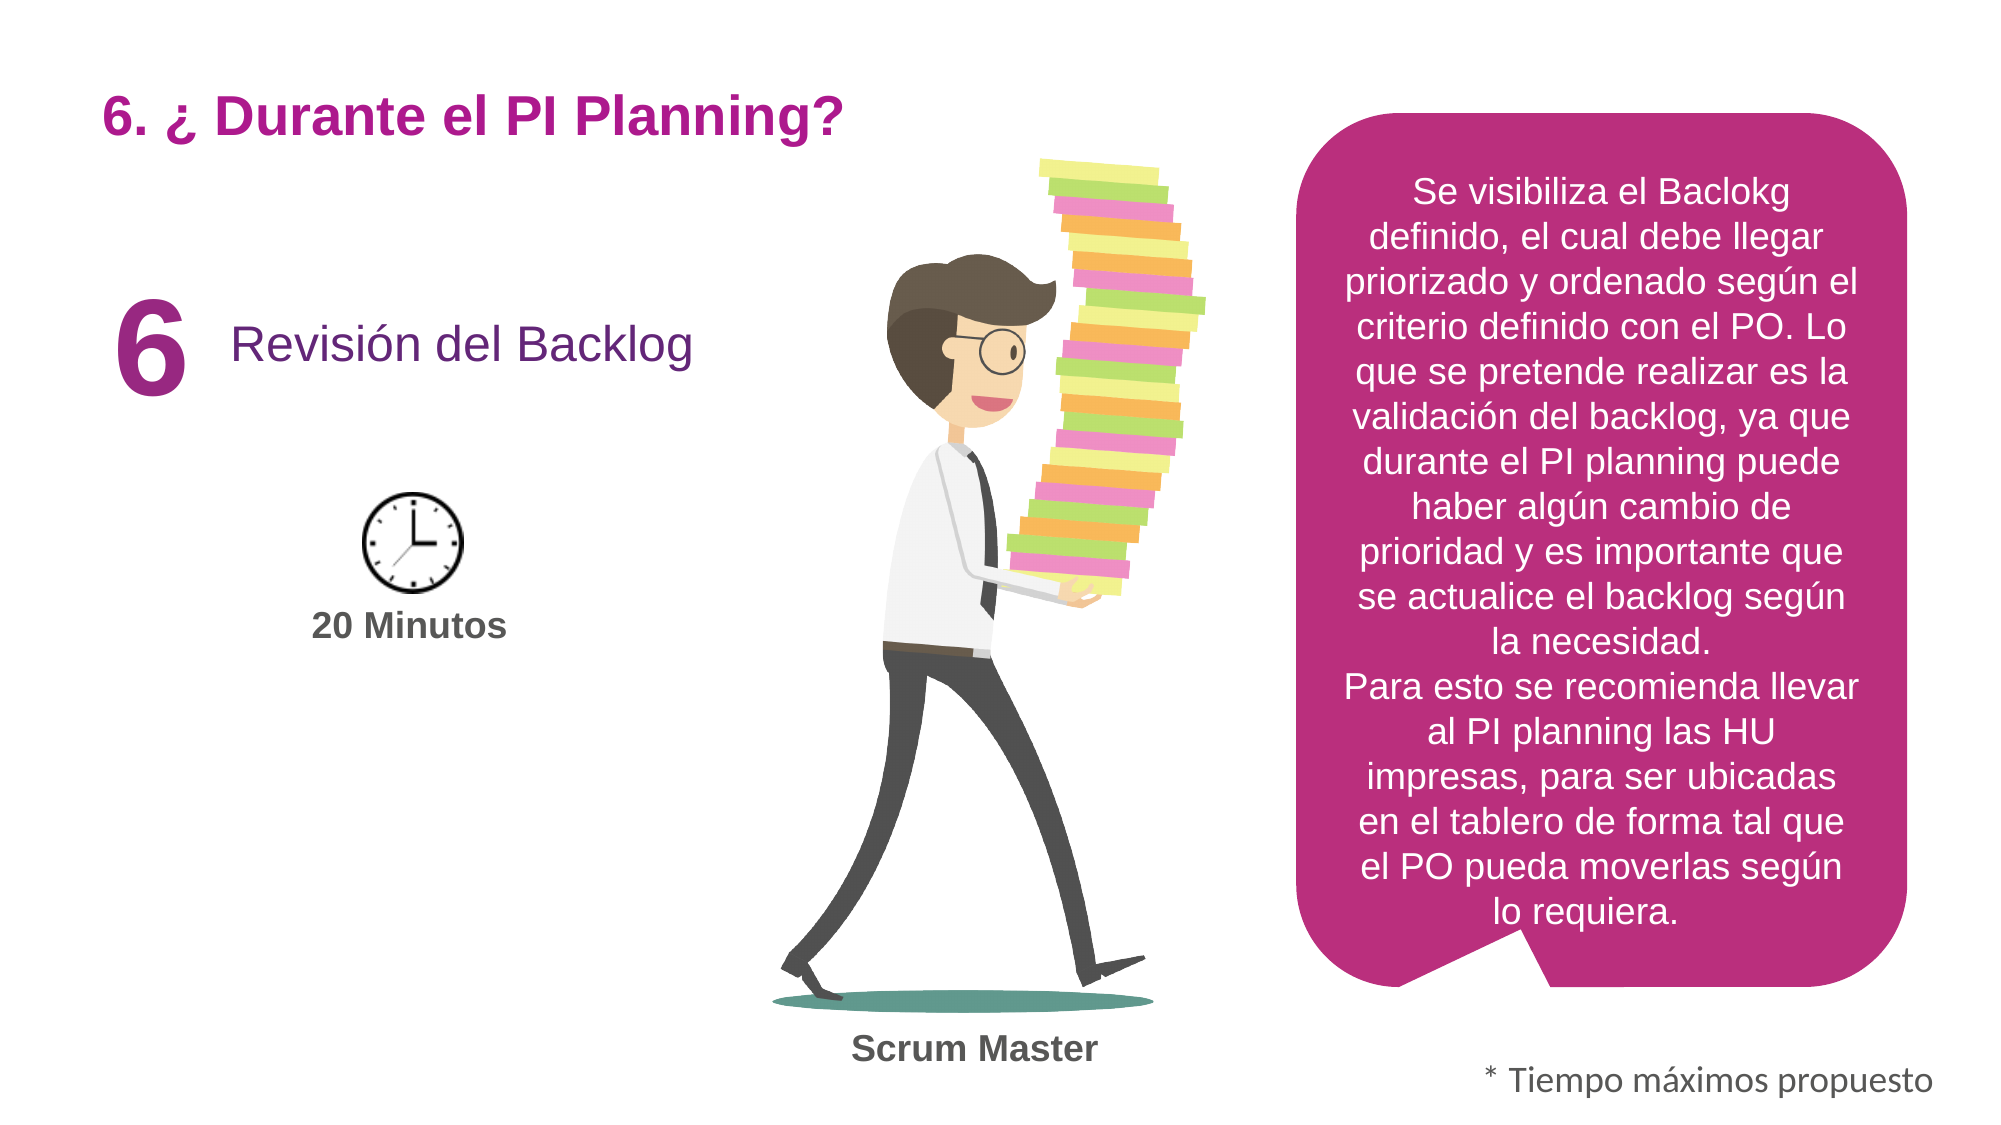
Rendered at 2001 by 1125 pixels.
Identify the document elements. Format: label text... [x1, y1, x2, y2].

picture [772, 158, 1206, 1013]
text_box Scrum Master [797, 1016, 1153, 1076]
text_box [296, 492, 529, 654]
text_box * Tiempo máximos propuesto [1466, 1047, 1950, 1108]
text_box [97, 250, 730, 433]
text_box 6. ¿ Durante el PI Planning? [87, 71, 1637, 164]
text_box Se visibiliza el Baclokg definido, el cual debe llegar priorizado y ordenado según el criterio definido con el PO. Lo que se pretende realizar es la validación del backlog, ya que durante el PI planning puede haber algún cambio de prioridad y es importante que se actualice el backlog según la necesidad. Para esto se recomienda llevar al PI planning las HU impresas, para ser ubicadas en el tablero de forma tal que el PO pueda moverlas según lo requiera. [1296, 113, 1908, 988]
